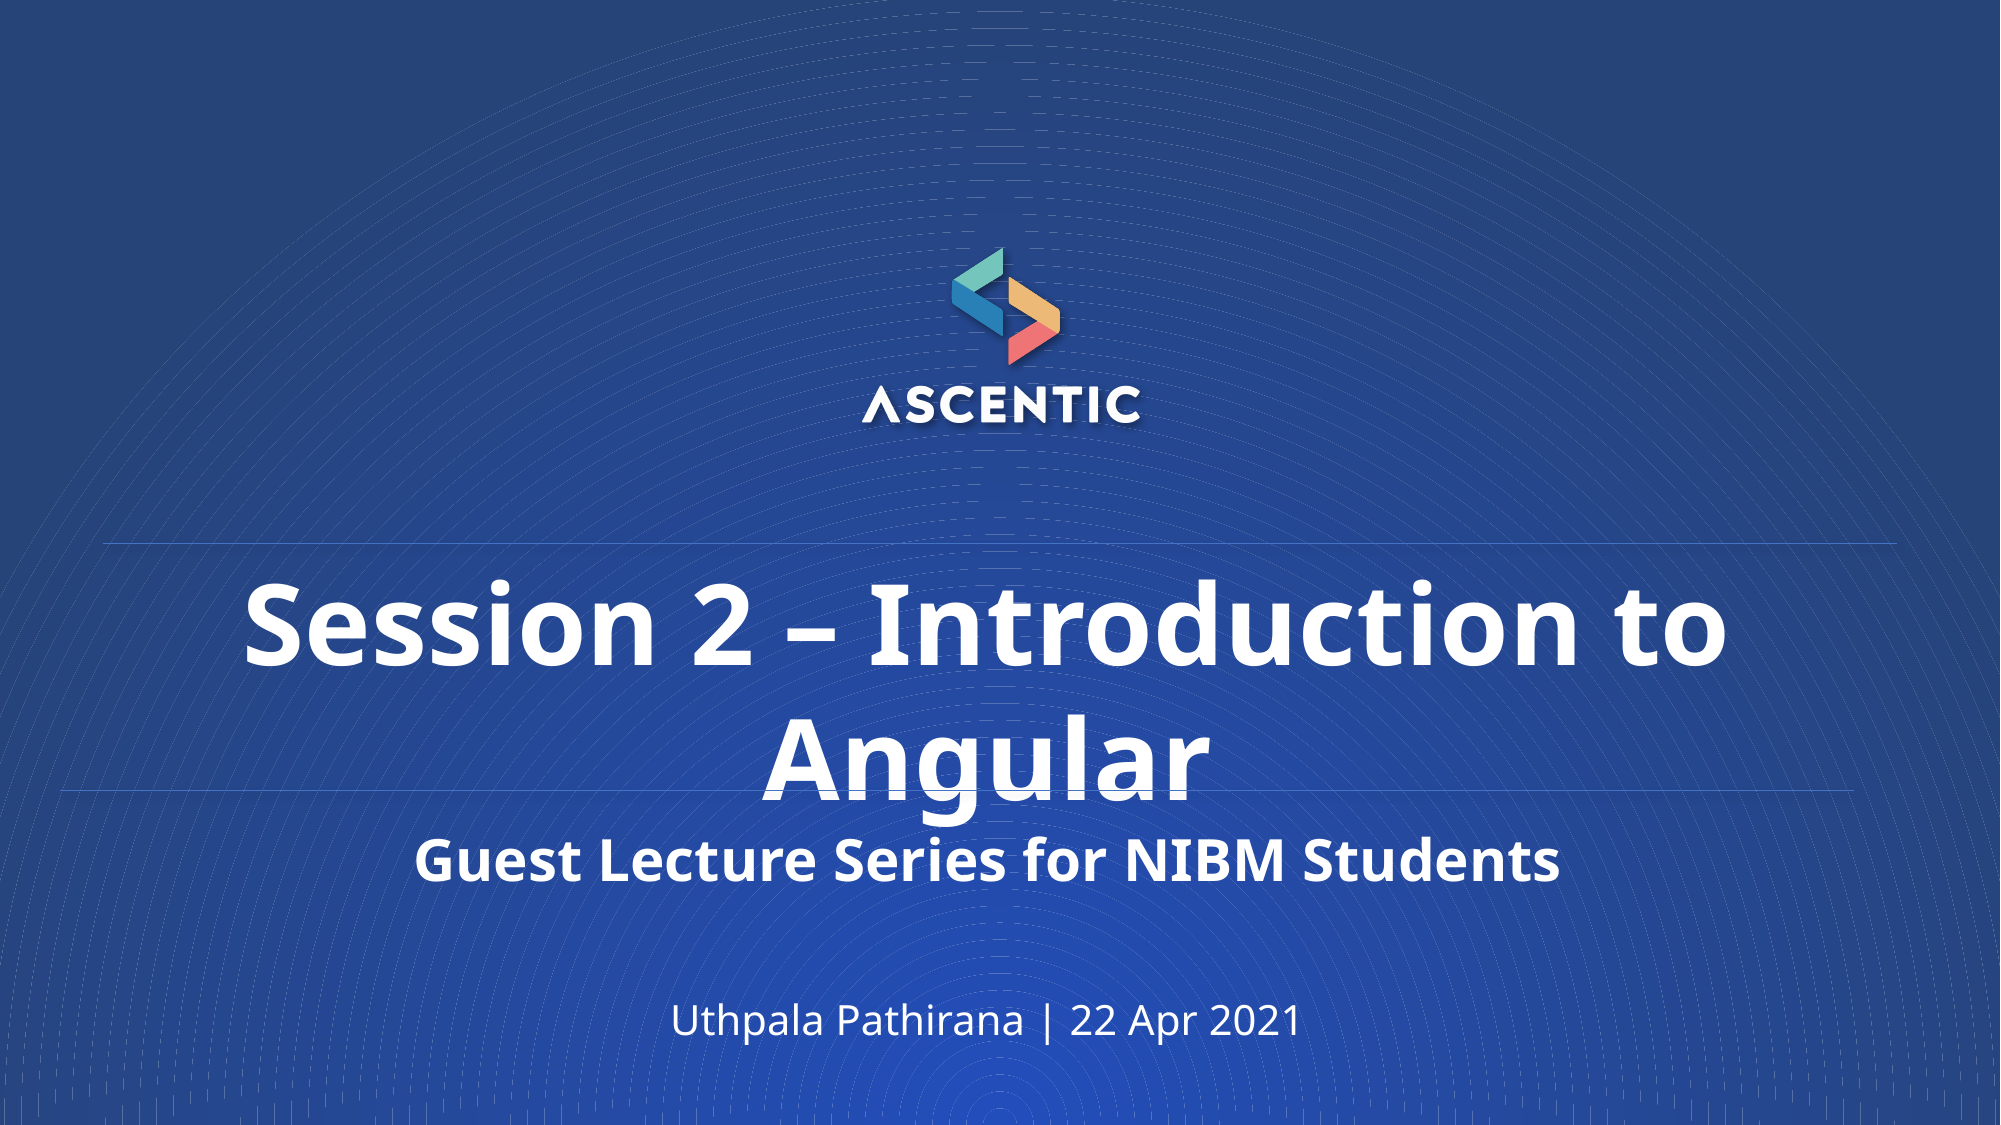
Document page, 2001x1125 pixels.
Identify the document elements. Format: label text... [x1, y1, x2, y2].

text_box Session 2 – Introduction to Angular Guest Lecture Series for NIBM Students Uthpala Pathirana | 22 Apr 2021 [47, 545, 1928, 1051]
picture [813, 161, 1187, 535]
